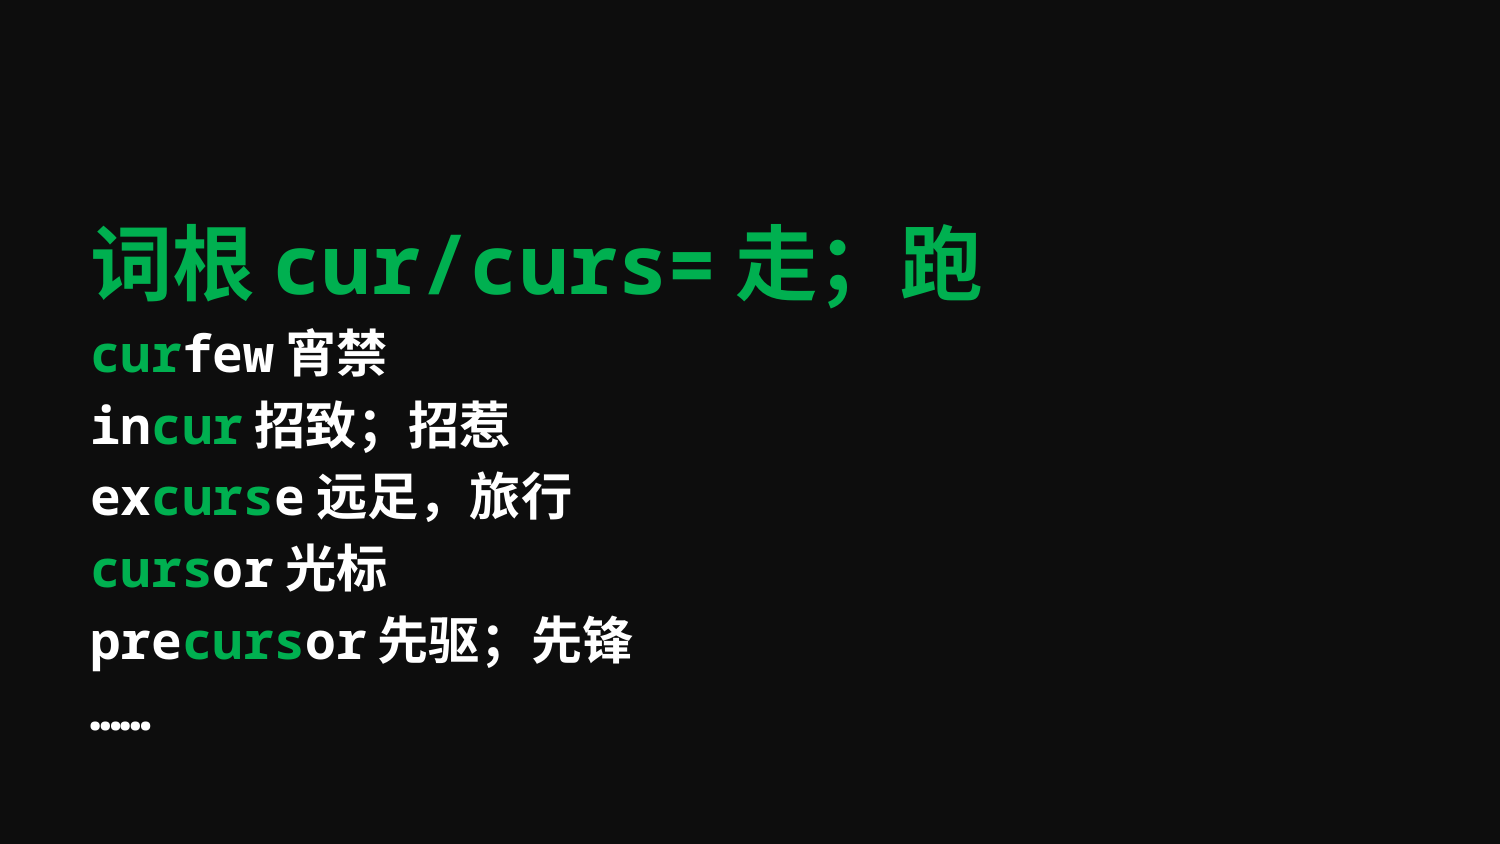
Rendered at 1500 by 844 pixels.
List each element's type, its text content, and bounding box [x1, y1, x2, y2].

list 词根cur/curs=走；跑 curfew宵禁 incur招致；招惹 excurse远足，旅行 cursor光标 precursor先驱；先锋 …… [75, 126, 1425, 754]
